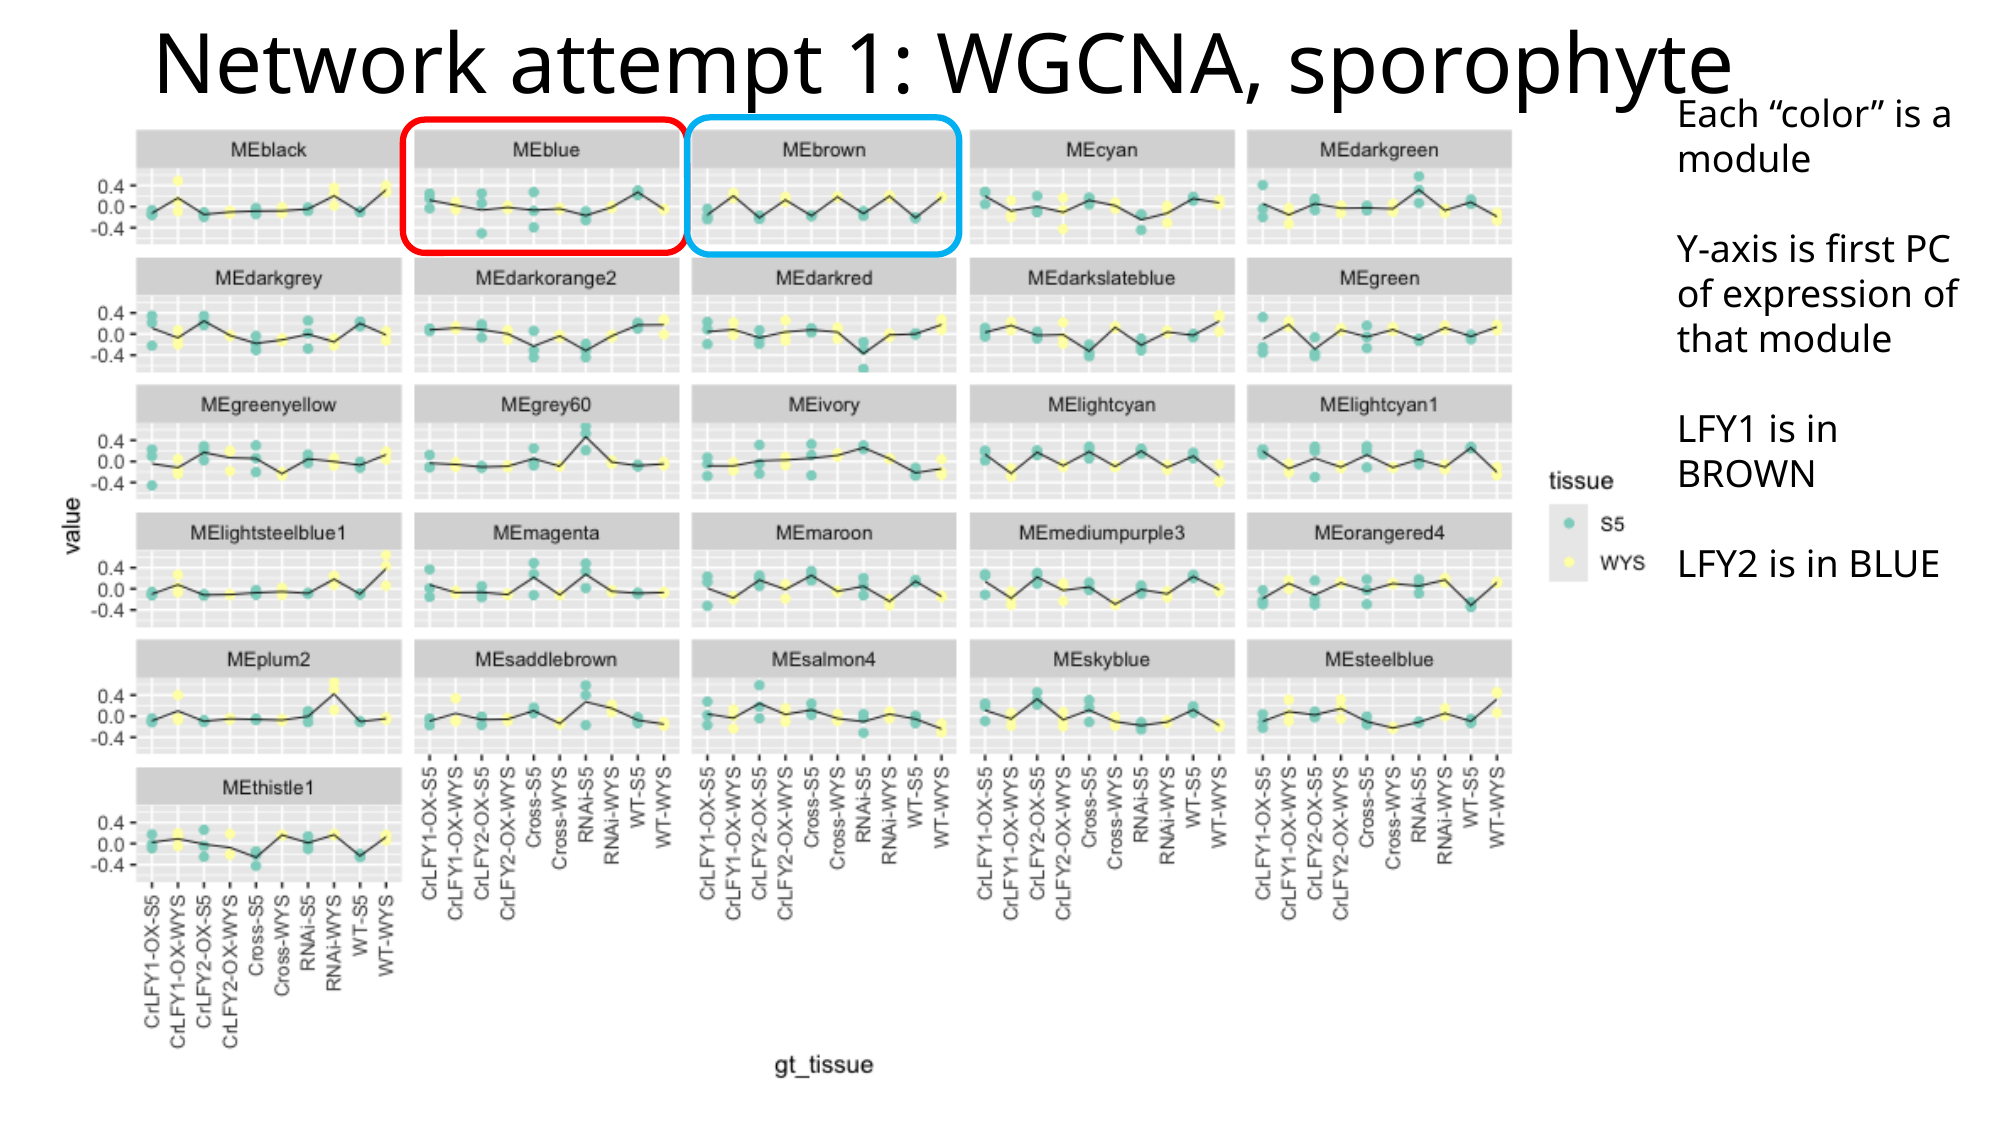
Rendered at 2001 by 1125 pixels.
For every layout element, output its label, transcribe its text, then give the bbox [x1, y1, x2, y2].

picture [691, 121, 955, 251]
text_box Each “color” is a module Y-axis is first PC of expression of that module LFY1 is in BROWN LFY2 is in BLUE [1662, 83, 1977, 593]
picture [50, 117, 1671, 1091]
title Network attempt 1: WGCNA, sporophyte [137, 13, 1863, 117]
